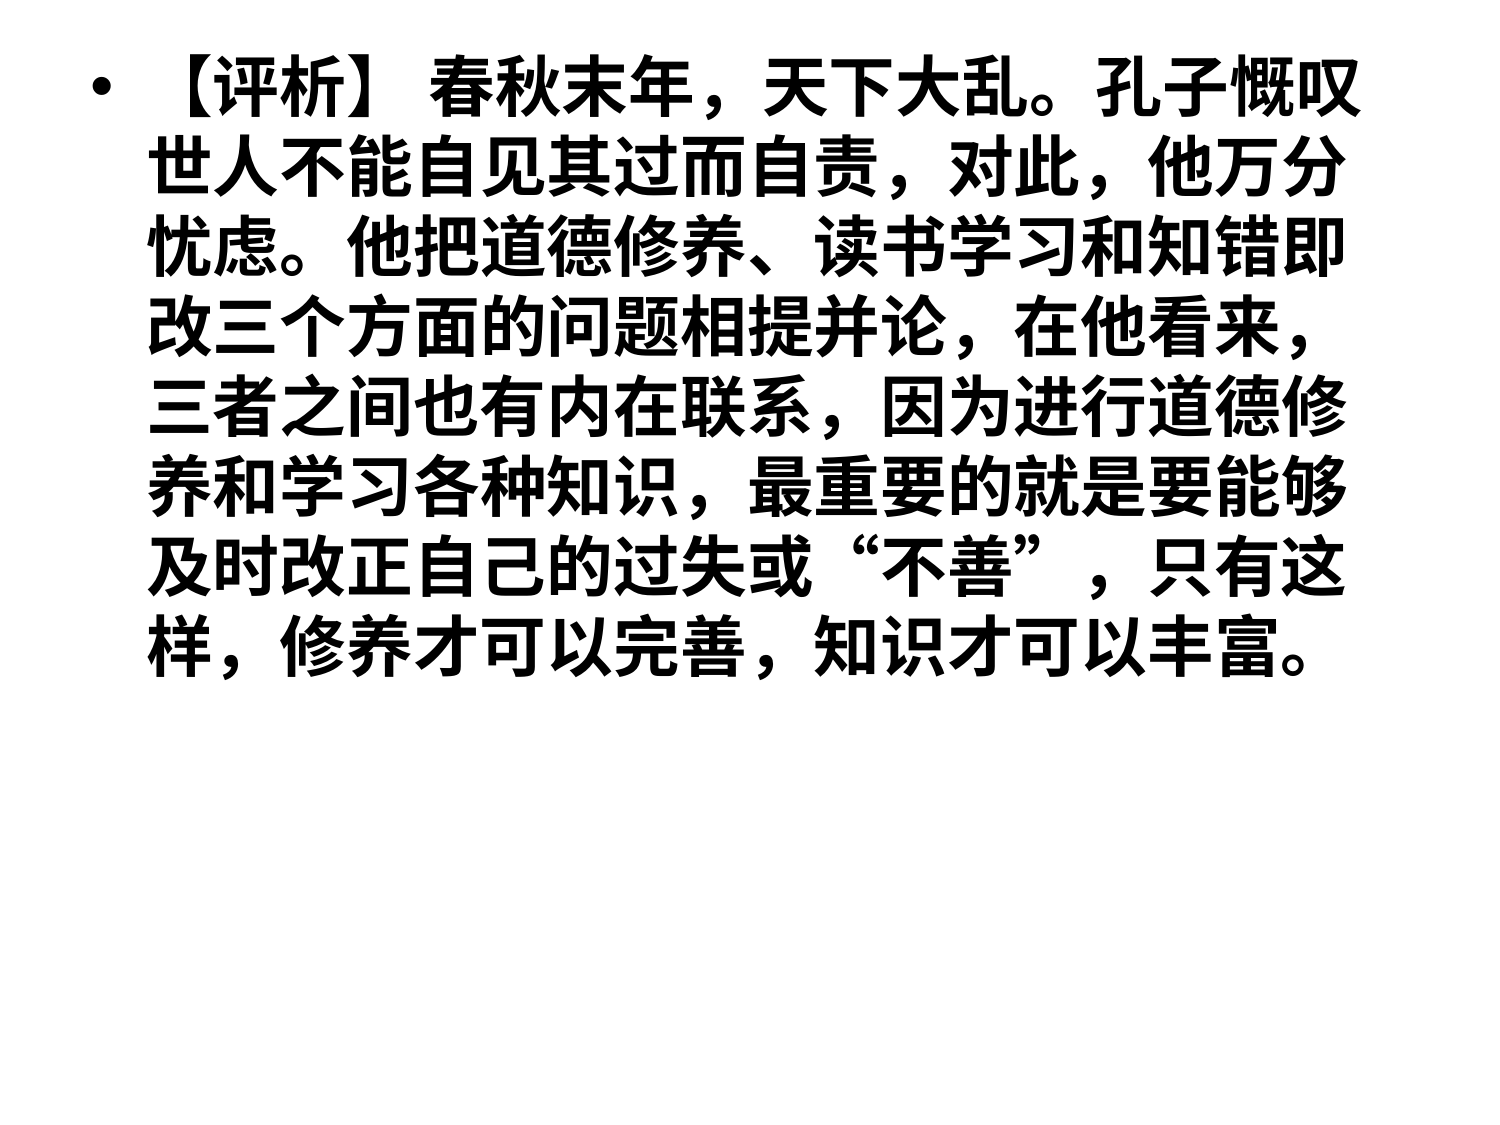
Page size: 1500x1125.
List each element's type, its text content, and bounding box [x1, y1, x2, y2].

list 【评析】 春秋末年，天下大乱。孔子慨叹世人不能自见其过而自责，对此，他万分忧虑。他把道德修养、读书学习和知错即改三个方面的问题相提并论，在他看来，三者之间也有内在联系，因为进行道德修养和学习各种知识，最重要的就是要能够及时改正自己的过失或“不善”，只有这样，修养才可以完善，知识才可以丰富。 [75, 37, 1425, 1000]
